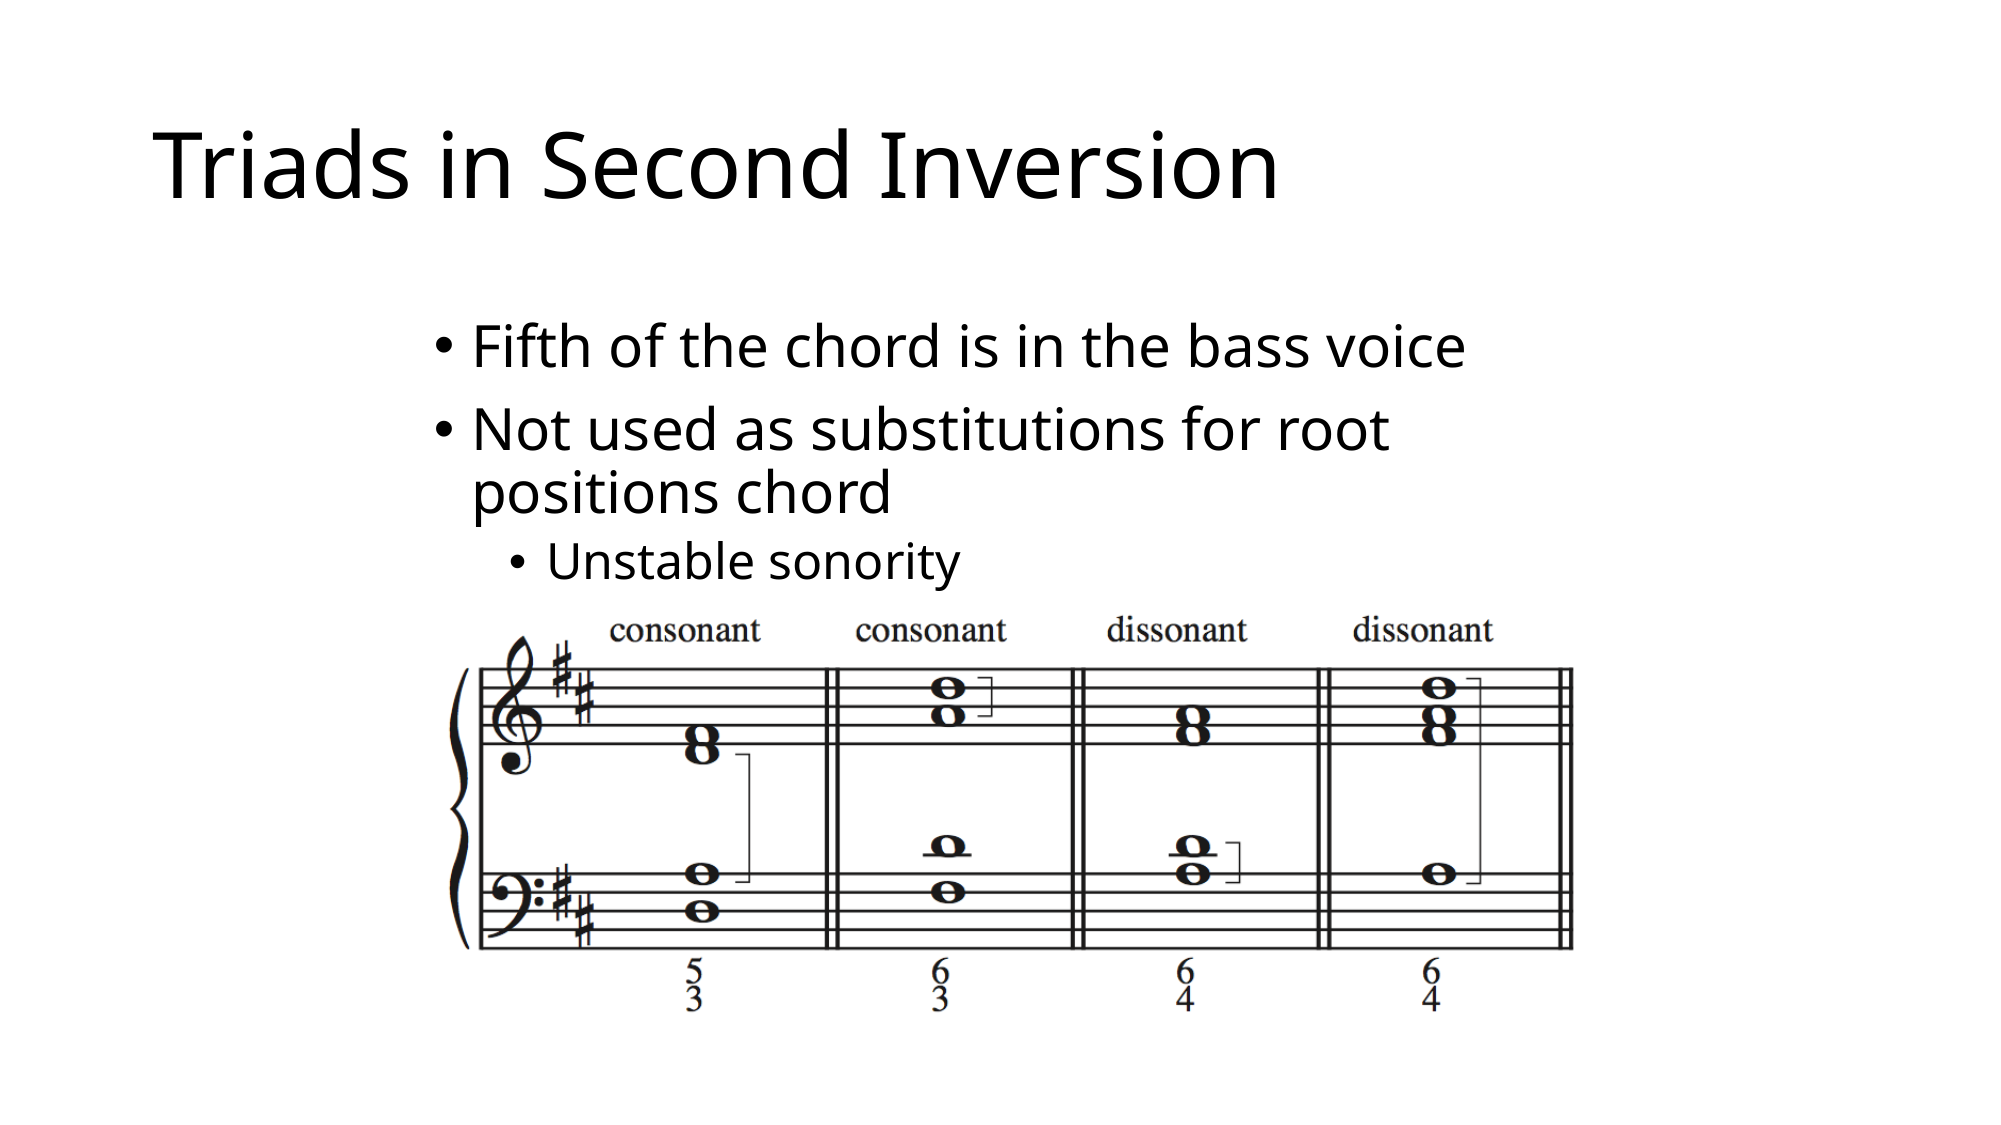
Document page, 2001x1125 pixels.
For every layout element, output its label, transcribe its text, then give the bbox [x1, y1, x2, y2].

picture [418, 602, 1601, 1037]
title Triads in Second Inversion [137, 59, 1863, 278]
list Fifth of the chord is in the bass voice Not used as substitutions for root positions chord Unstable sonority P4 interval with the bass voice is a dissonance [418, 309, 1600, 602]
